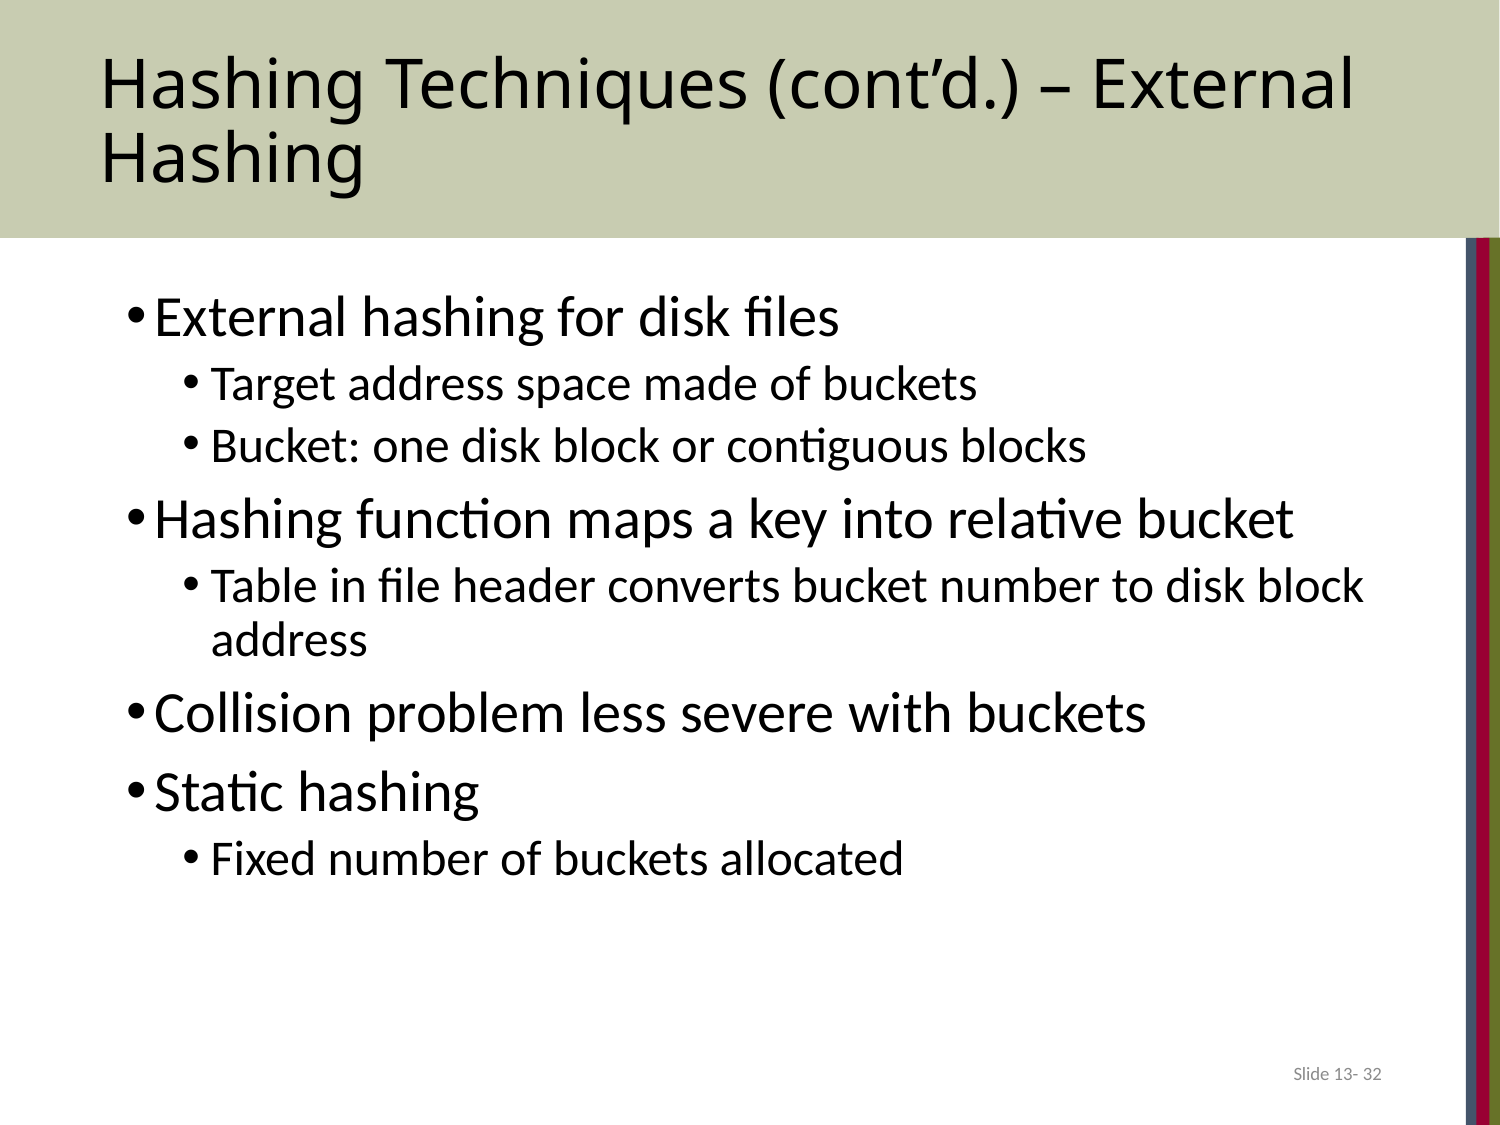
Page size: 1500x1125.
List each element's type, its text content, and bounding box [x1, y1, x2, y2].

slide_number Slide 13- 32 [1059, 1042, 1397, 1103]
list External hashing for disk files Target address space made of buckets Bucket: one disk block or contiguous blocks Hashing function maps a key into relative bucket Table in file header converts bucket number to disk block address Collision problem less severe with buckets Static hashing Fixed number of buckets allocated [111, 278, 1406, 993]
title Hashing Techniques (cont’d.) – External Hashing [84, 14, 1436, 232]
